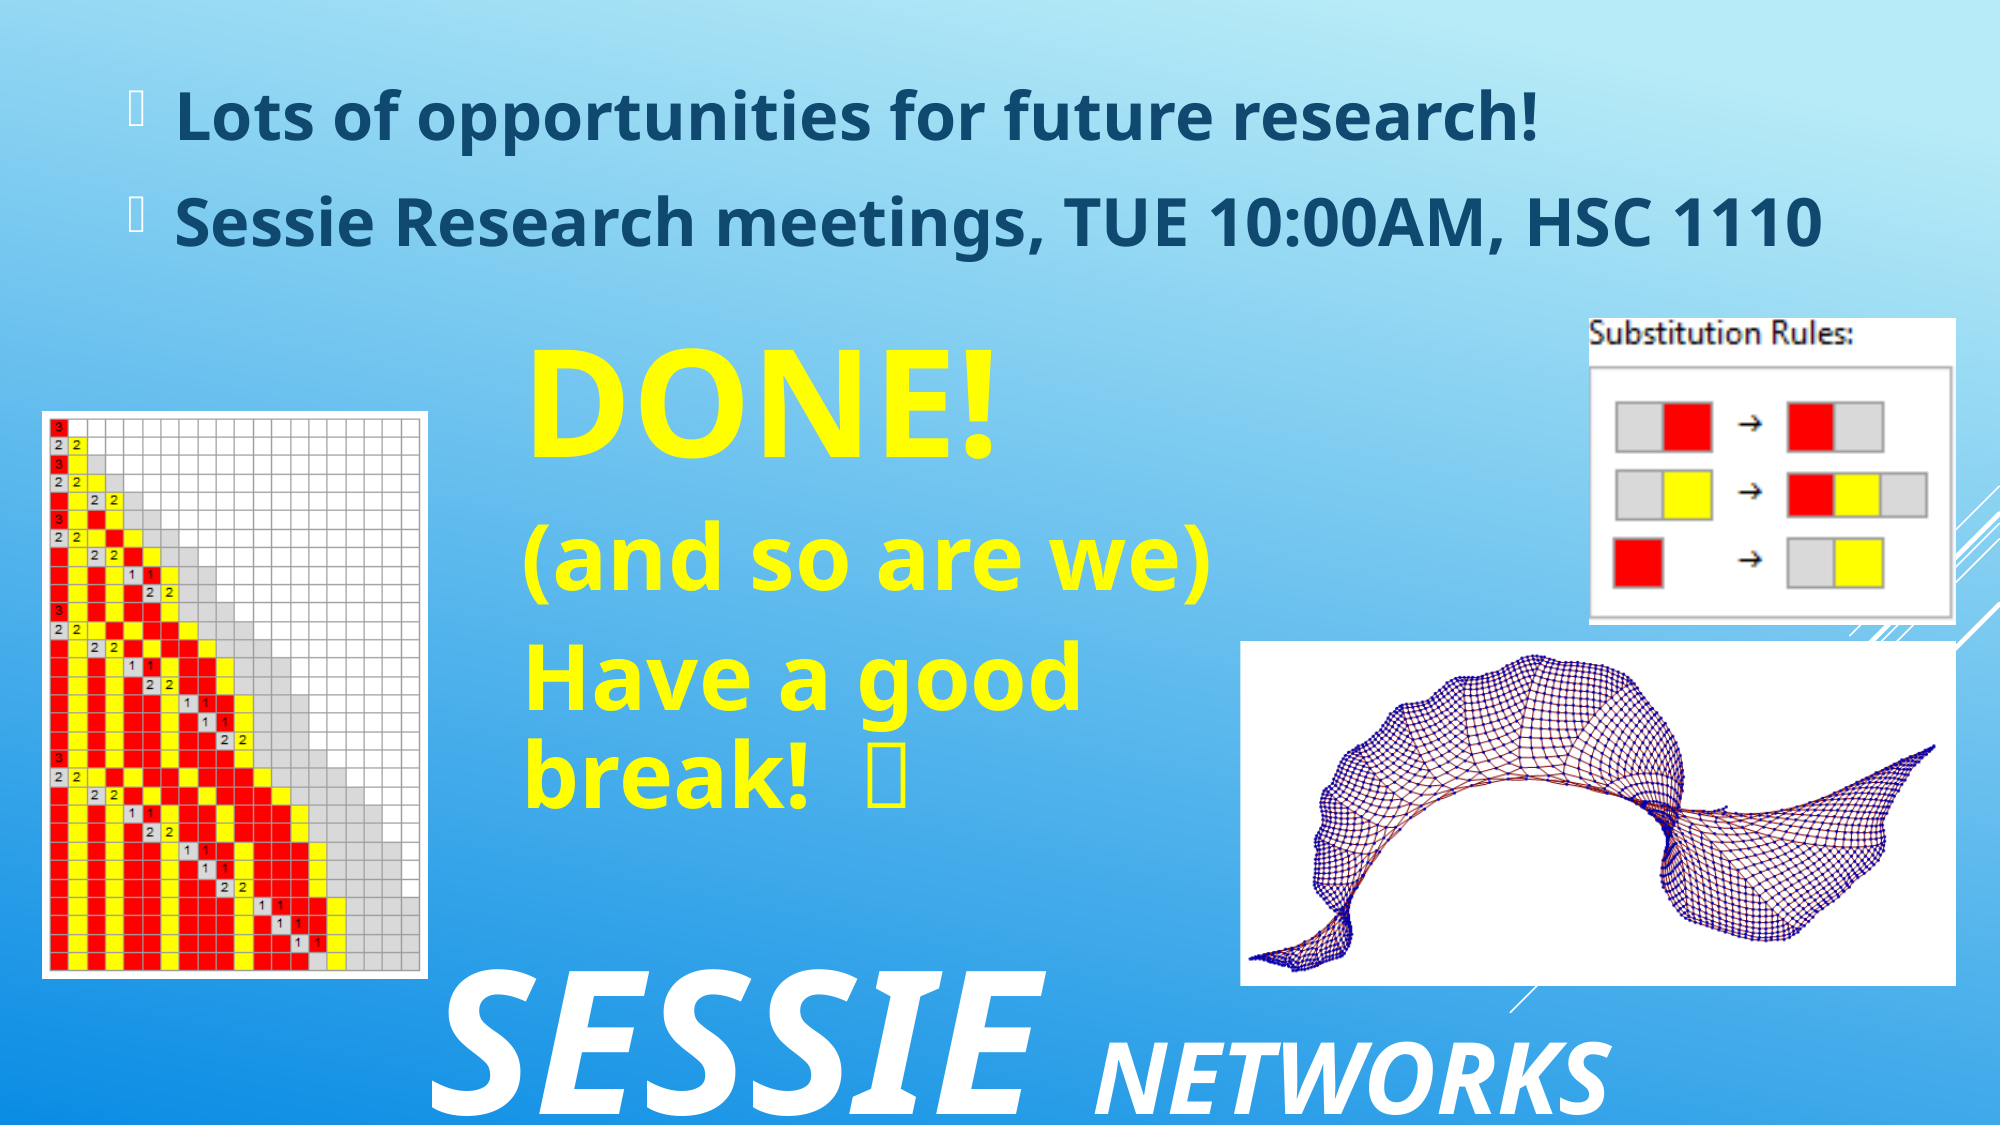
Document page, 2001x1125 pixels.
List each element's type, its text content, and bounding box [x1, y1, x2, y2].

list Lots of opportunities for future research! Sessie Research meetings, TUE 10:00AM, HSC 1110 [112, 61, 1972, 273]
text_box DONE! (and so are we) Have a good break!  [506, 320, 1270, 868]
title SESSIE NetWorks [112, 977, 1929, 1092]
picture [42, 410, 428, 980]
picture [1240, 641, 1956, 986]
picture [1589, 318, 1956, 626]
